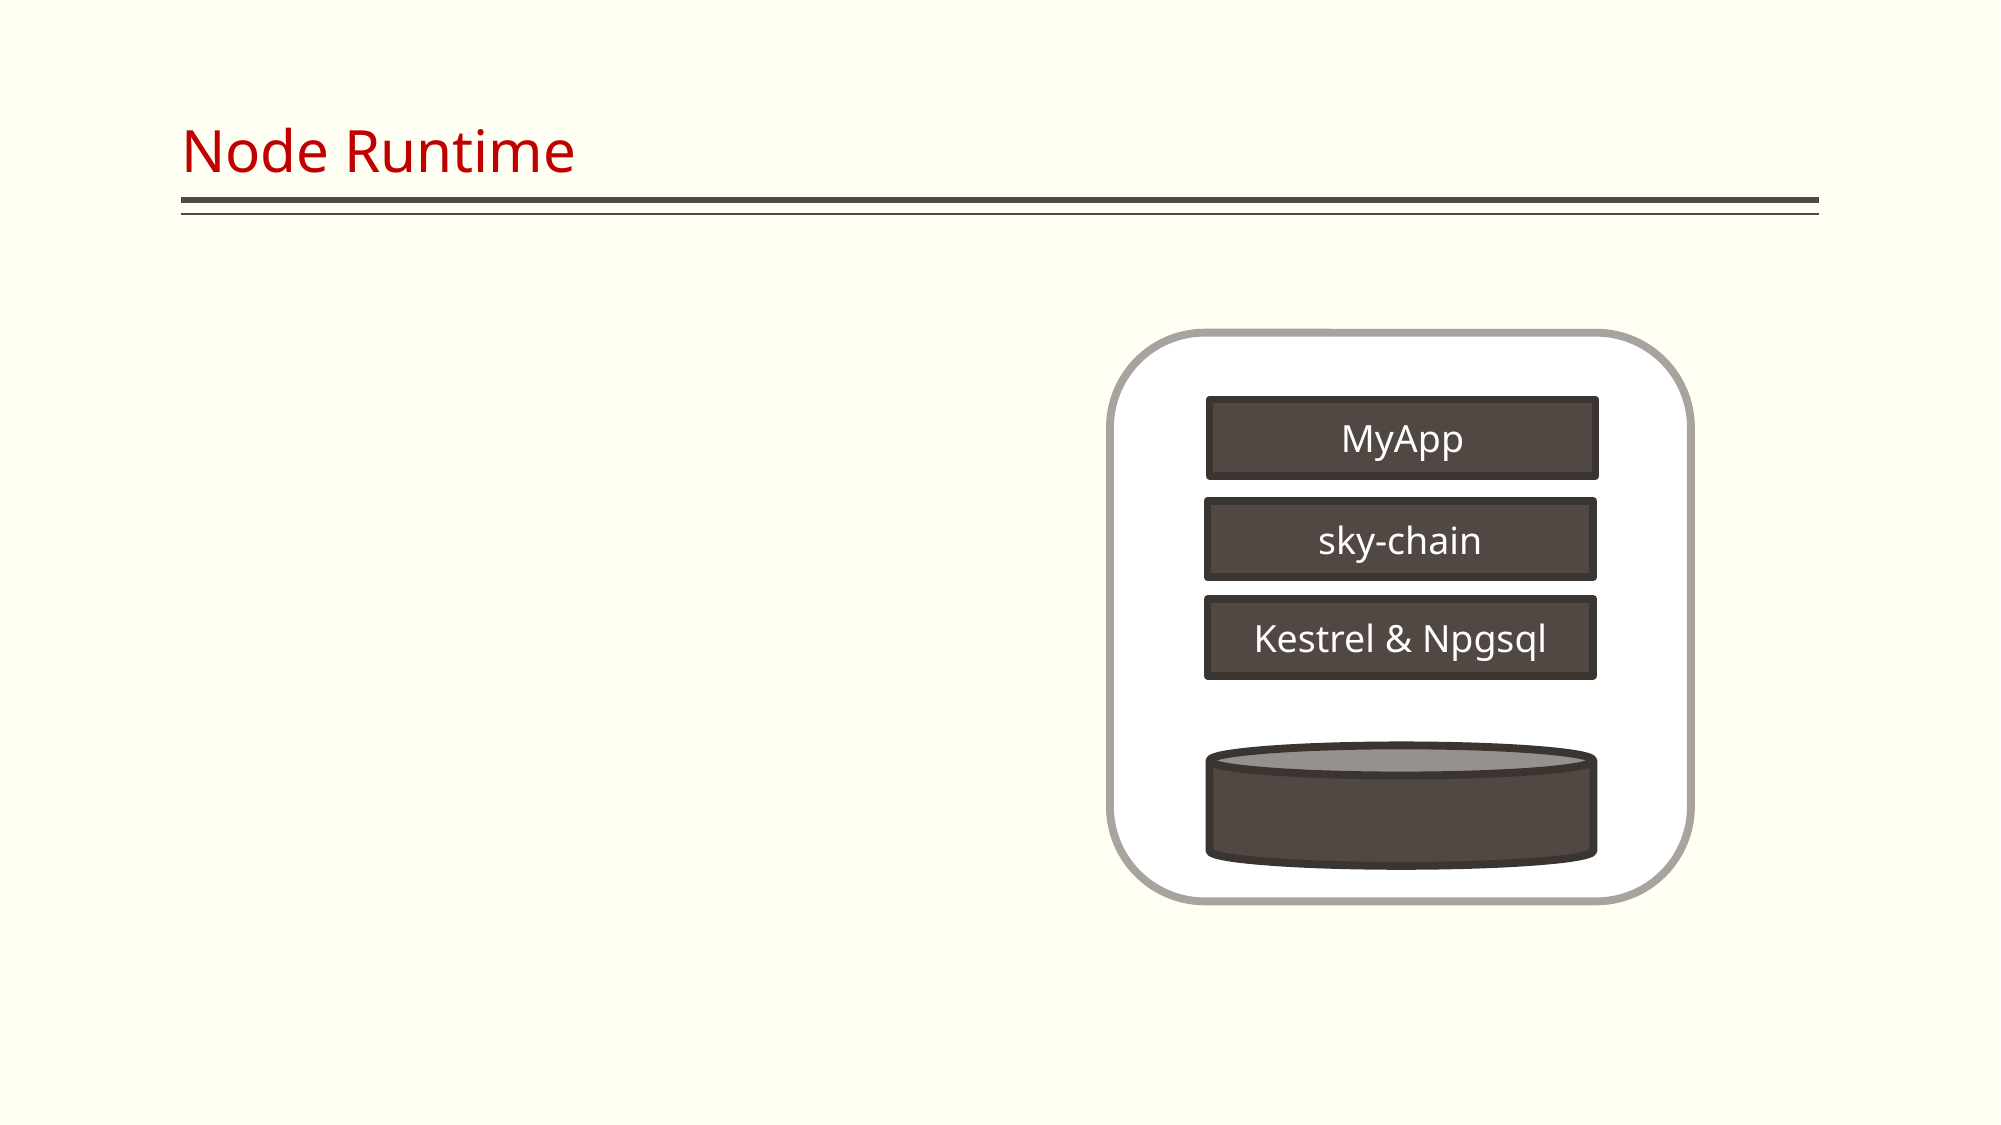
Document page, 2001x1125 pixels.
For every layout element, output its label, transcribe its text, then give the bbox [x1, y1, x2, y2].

text_box [1106, 328, 1695, 906]
text_box sky-chain [1204, 497, 1597, 581]
text_box Kestrel & Npgsql [1204, 595, 1597, 680]
text_box [1205, 741, 1598, 870]
text_box MyApp [1206, 396, 1599, 480]
title Node Runtime [181, 12, 1819, 193]
